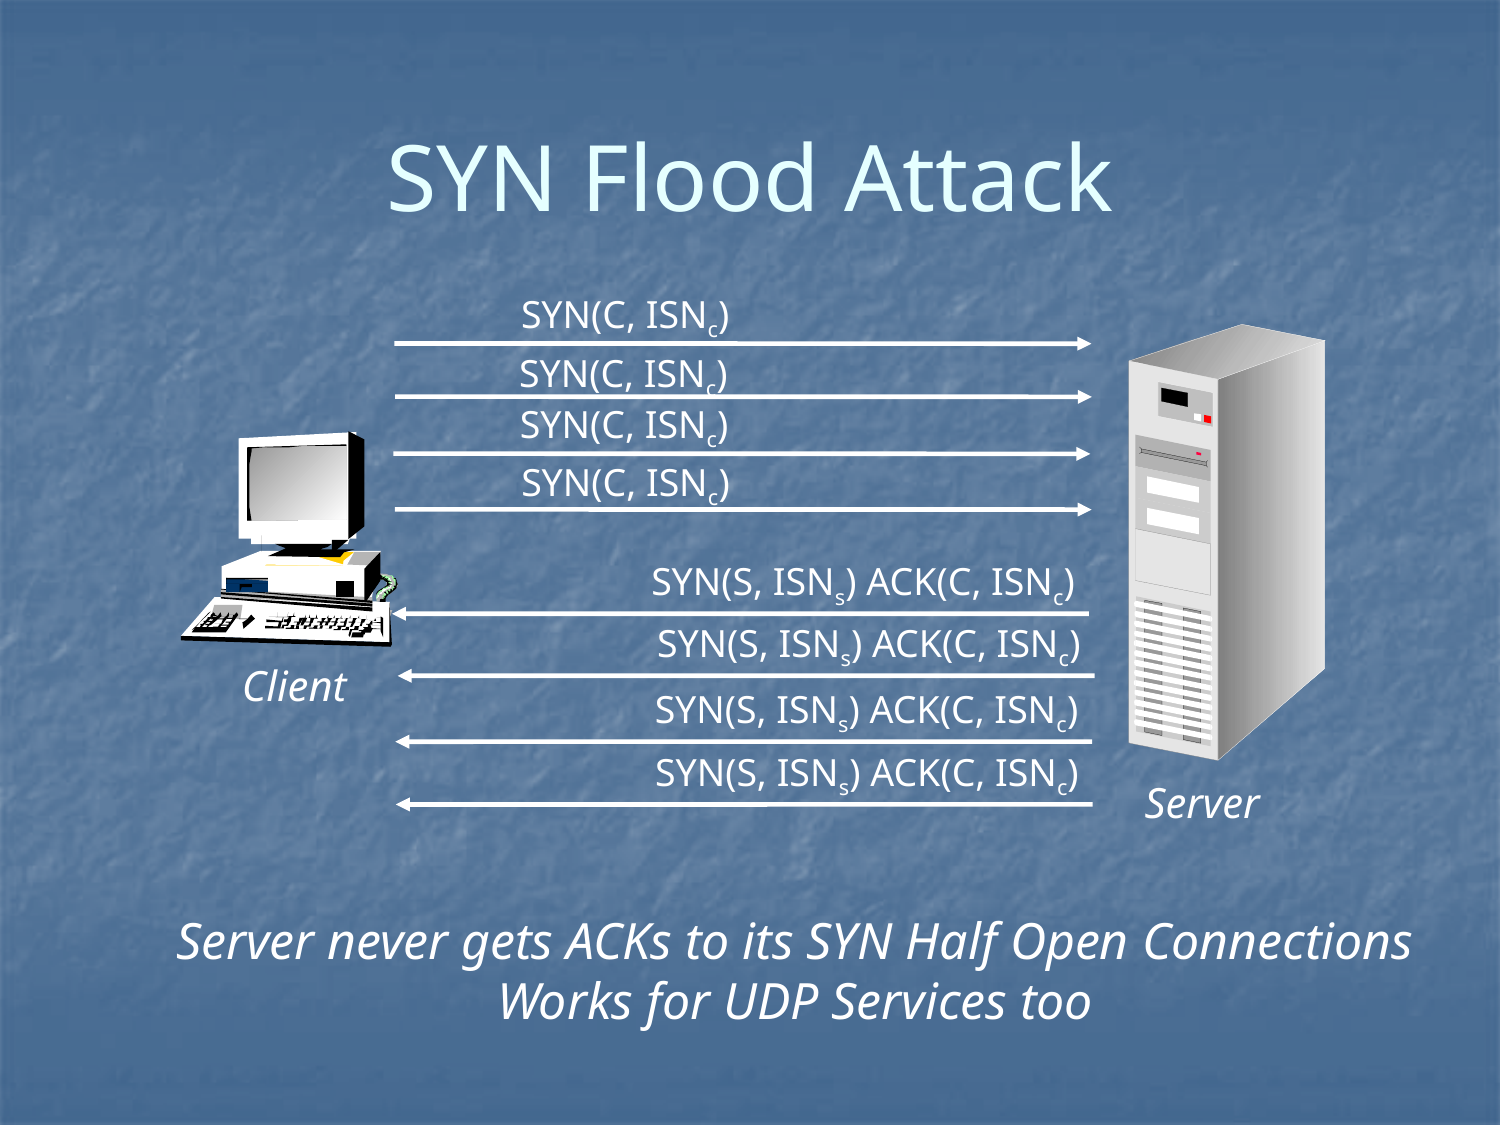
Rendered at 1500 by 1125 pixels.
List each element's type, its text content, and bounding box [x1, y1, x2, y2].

text_box SYN(S, ISNs) ACK(C, ISNc) [587, 741, 1094, 808]
text_box Client [227, 657, 362, 718]
text_box [745, 337, 1092, 350]
text_box [745, 503, 1092, 516]
text_box SYN(C, ISNc) [479, 451, 745, 518]
text_box SYN(S, ISNs) ACK(C, ISNc) [586, 678, 1093, 745]
title SYN Flood Attack [74, 62, 1426, 288]
text_box SYN(C, ISNc) [479, 283, 745, 350]
text_box [395, 798, 587, 811]
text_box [180, 430, 399, 648]
text_box SYN(C, ISNc) [478, 397, 744, 460]
text_box Server never gets ACKs to its SYN Half Open Connections Works for UDP Services too [135, 902, 1456, 1038]
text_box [1126, 321, 1327, 764]
text_box [745, 447, 1091, 461]
text_box SYN(S, ISNs) ACK(C, ISNc) [583, 550, 1090, 617]
text_box [743, 390, 1092, 404]
text_box [395, 735, 586, 748]
text_box SYN(S, ISNs) ACK(C, ISNc) [588, 612, 1096, 679]
text_box Server [1129, 772, 1275, 834]
text_box [397, 669, 588, 683]
text_box SYN(C, ISNc) [477, 344, 743, 409]
